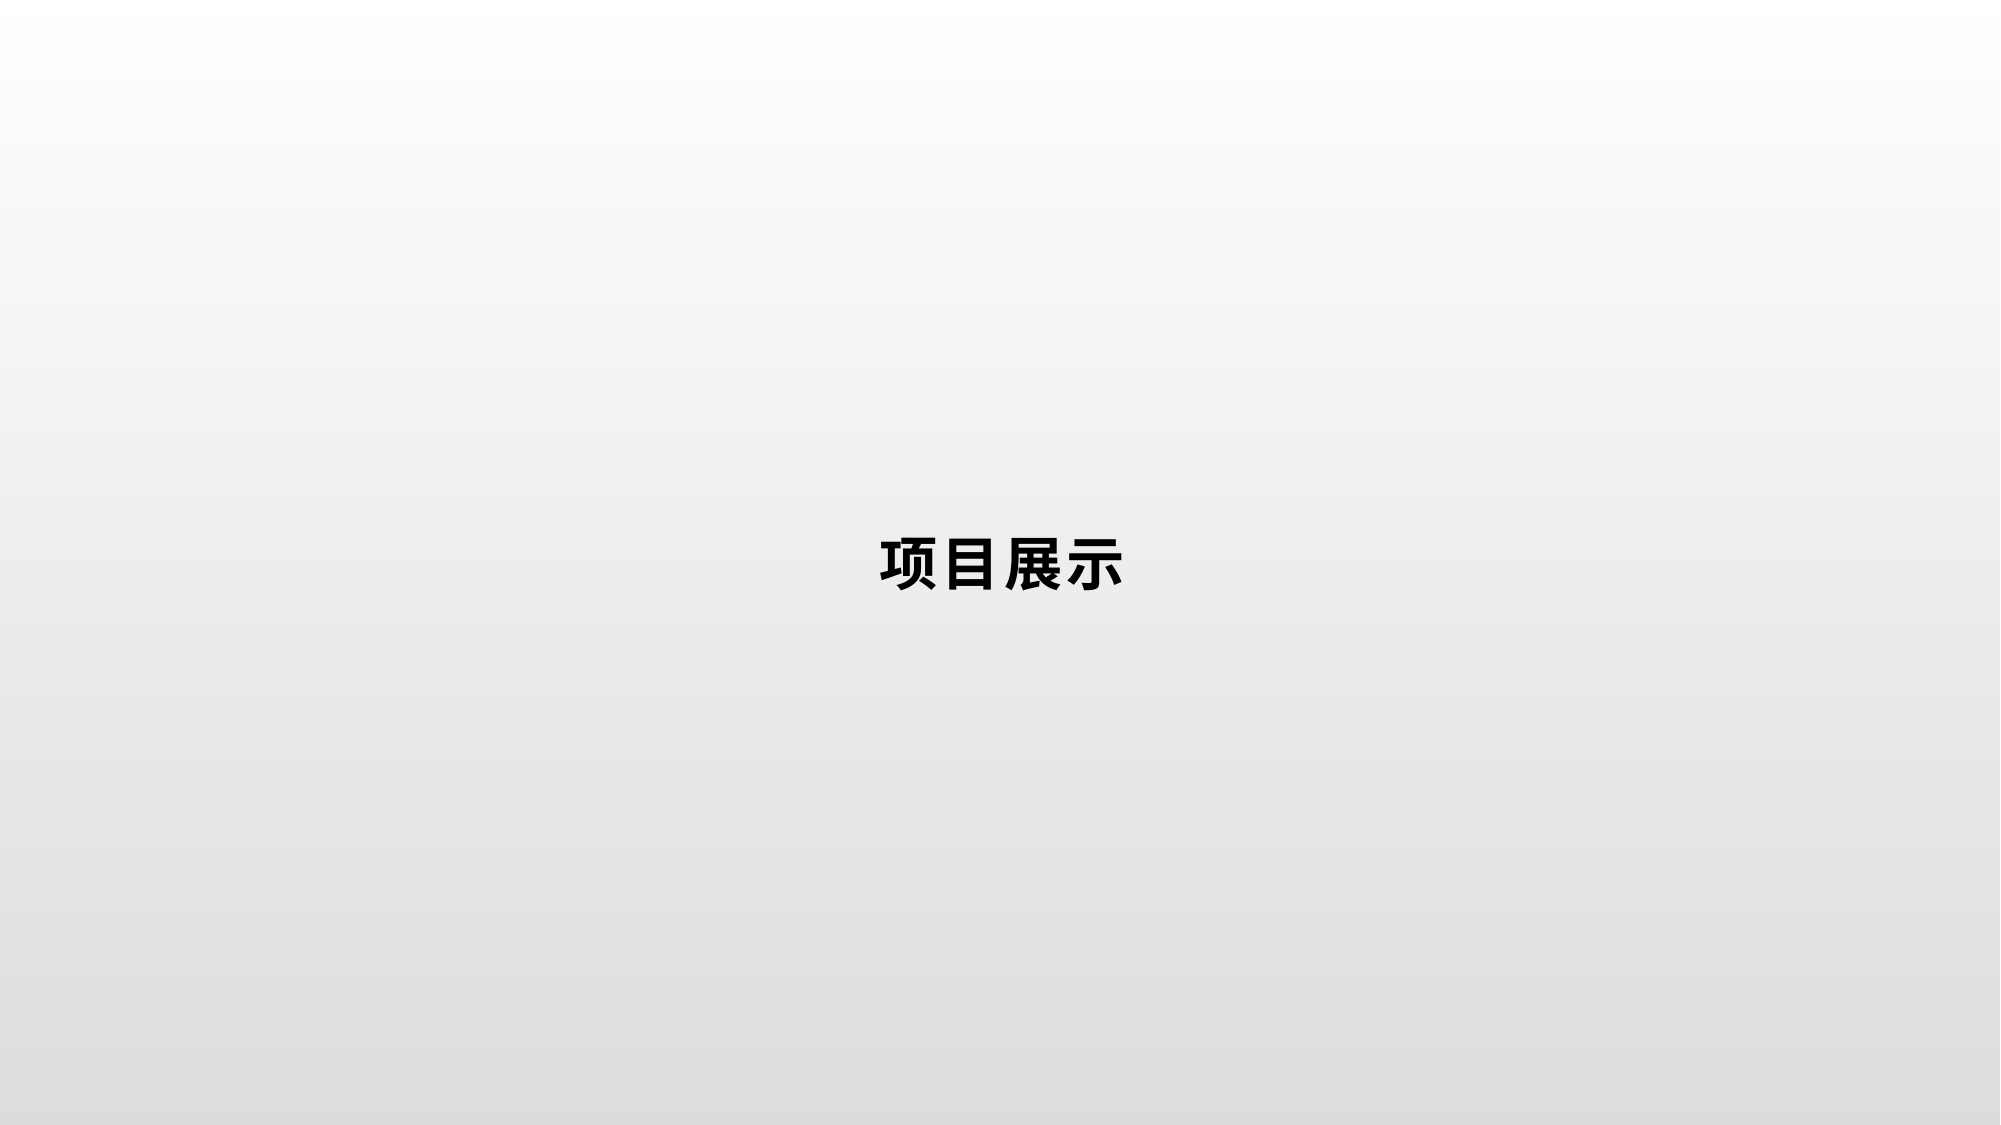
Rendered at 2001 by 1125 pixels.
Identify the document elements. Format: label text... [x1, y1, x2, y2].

title 项目展示 [109, 509, 1891, 616]
